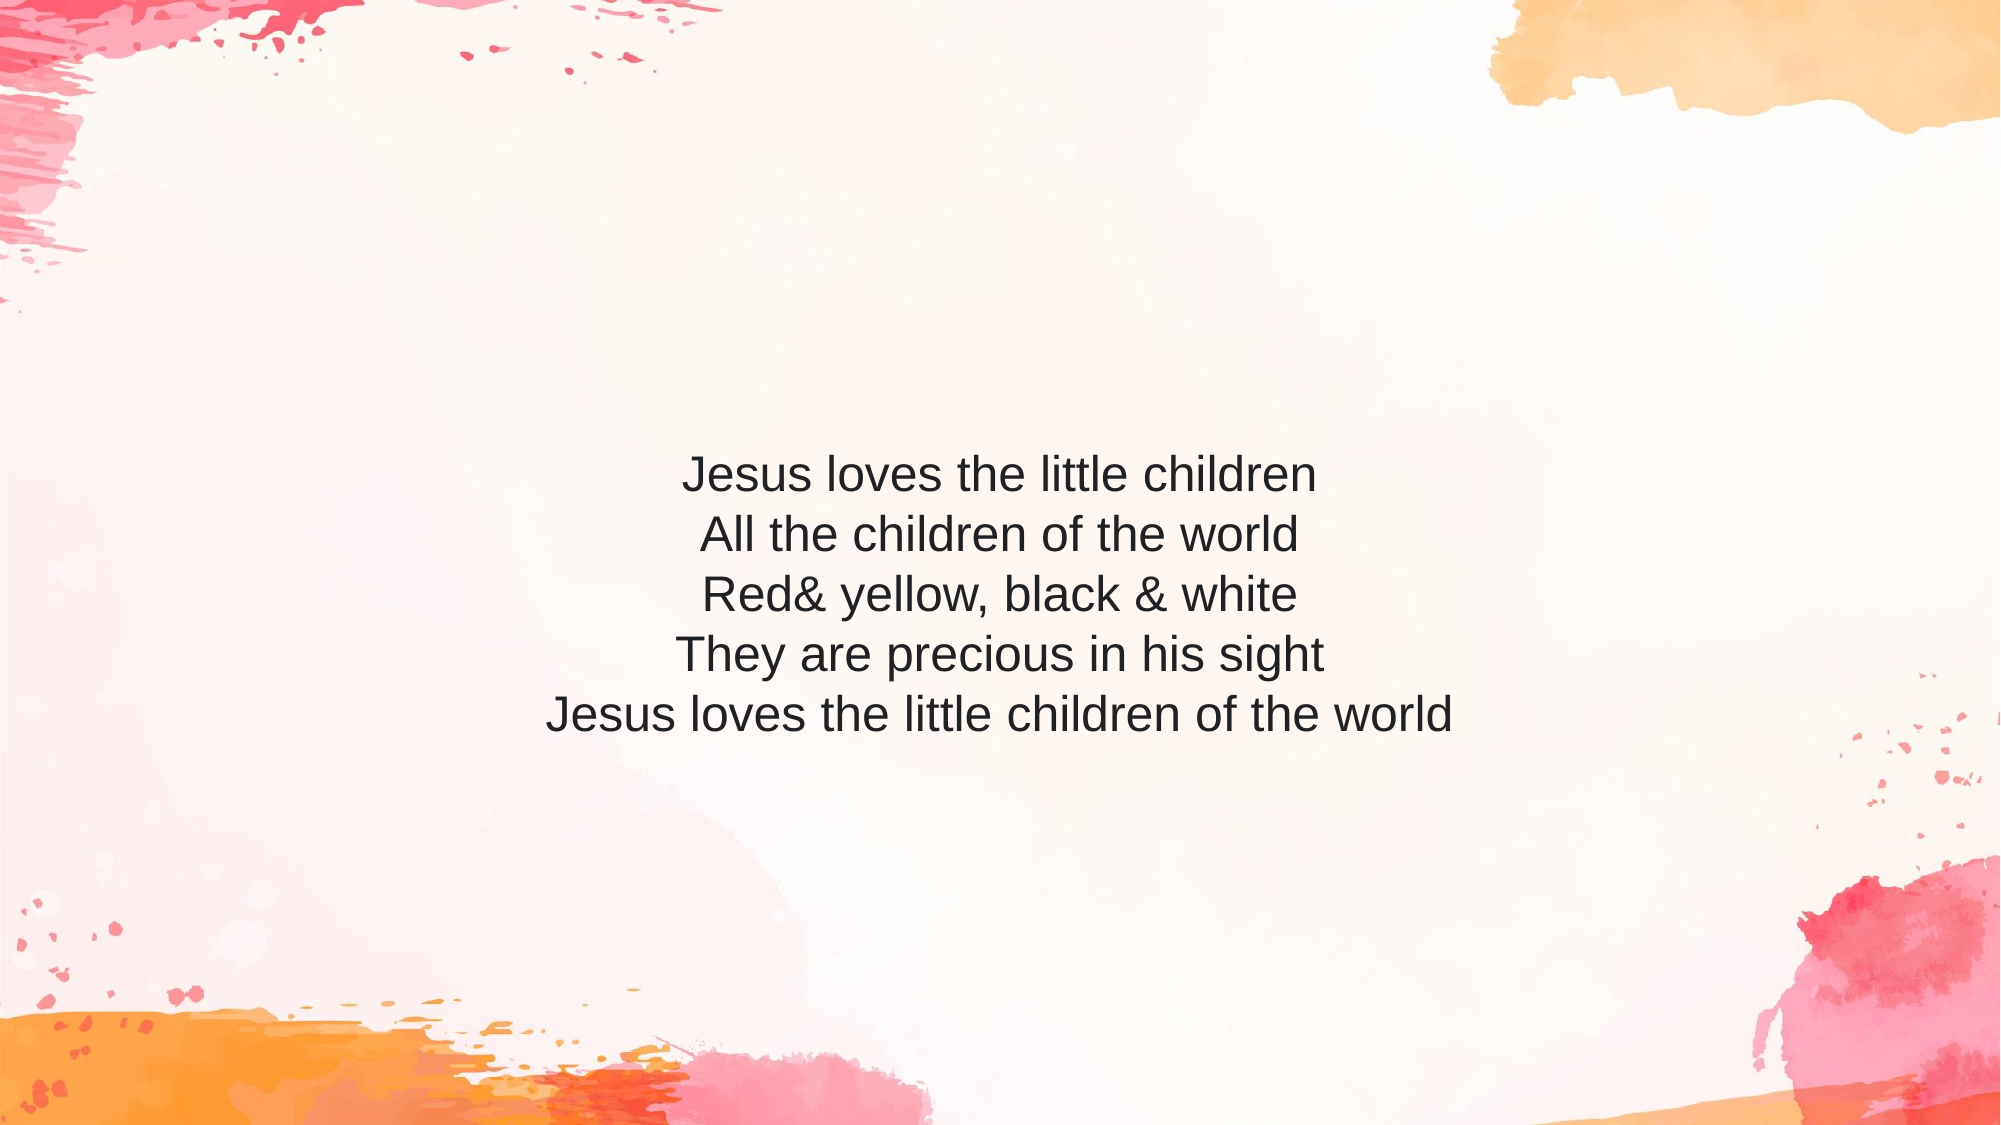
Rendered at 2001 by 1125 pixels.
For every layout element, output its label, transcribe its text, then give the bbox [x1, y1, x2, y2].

title Jesus loves the little children All the children of the world Red& yellow, black & white They are precious in his sight Jesus loves the little children of the world [455, 370, 1545, 813]
picture [0, 0, 2001, 1125]
